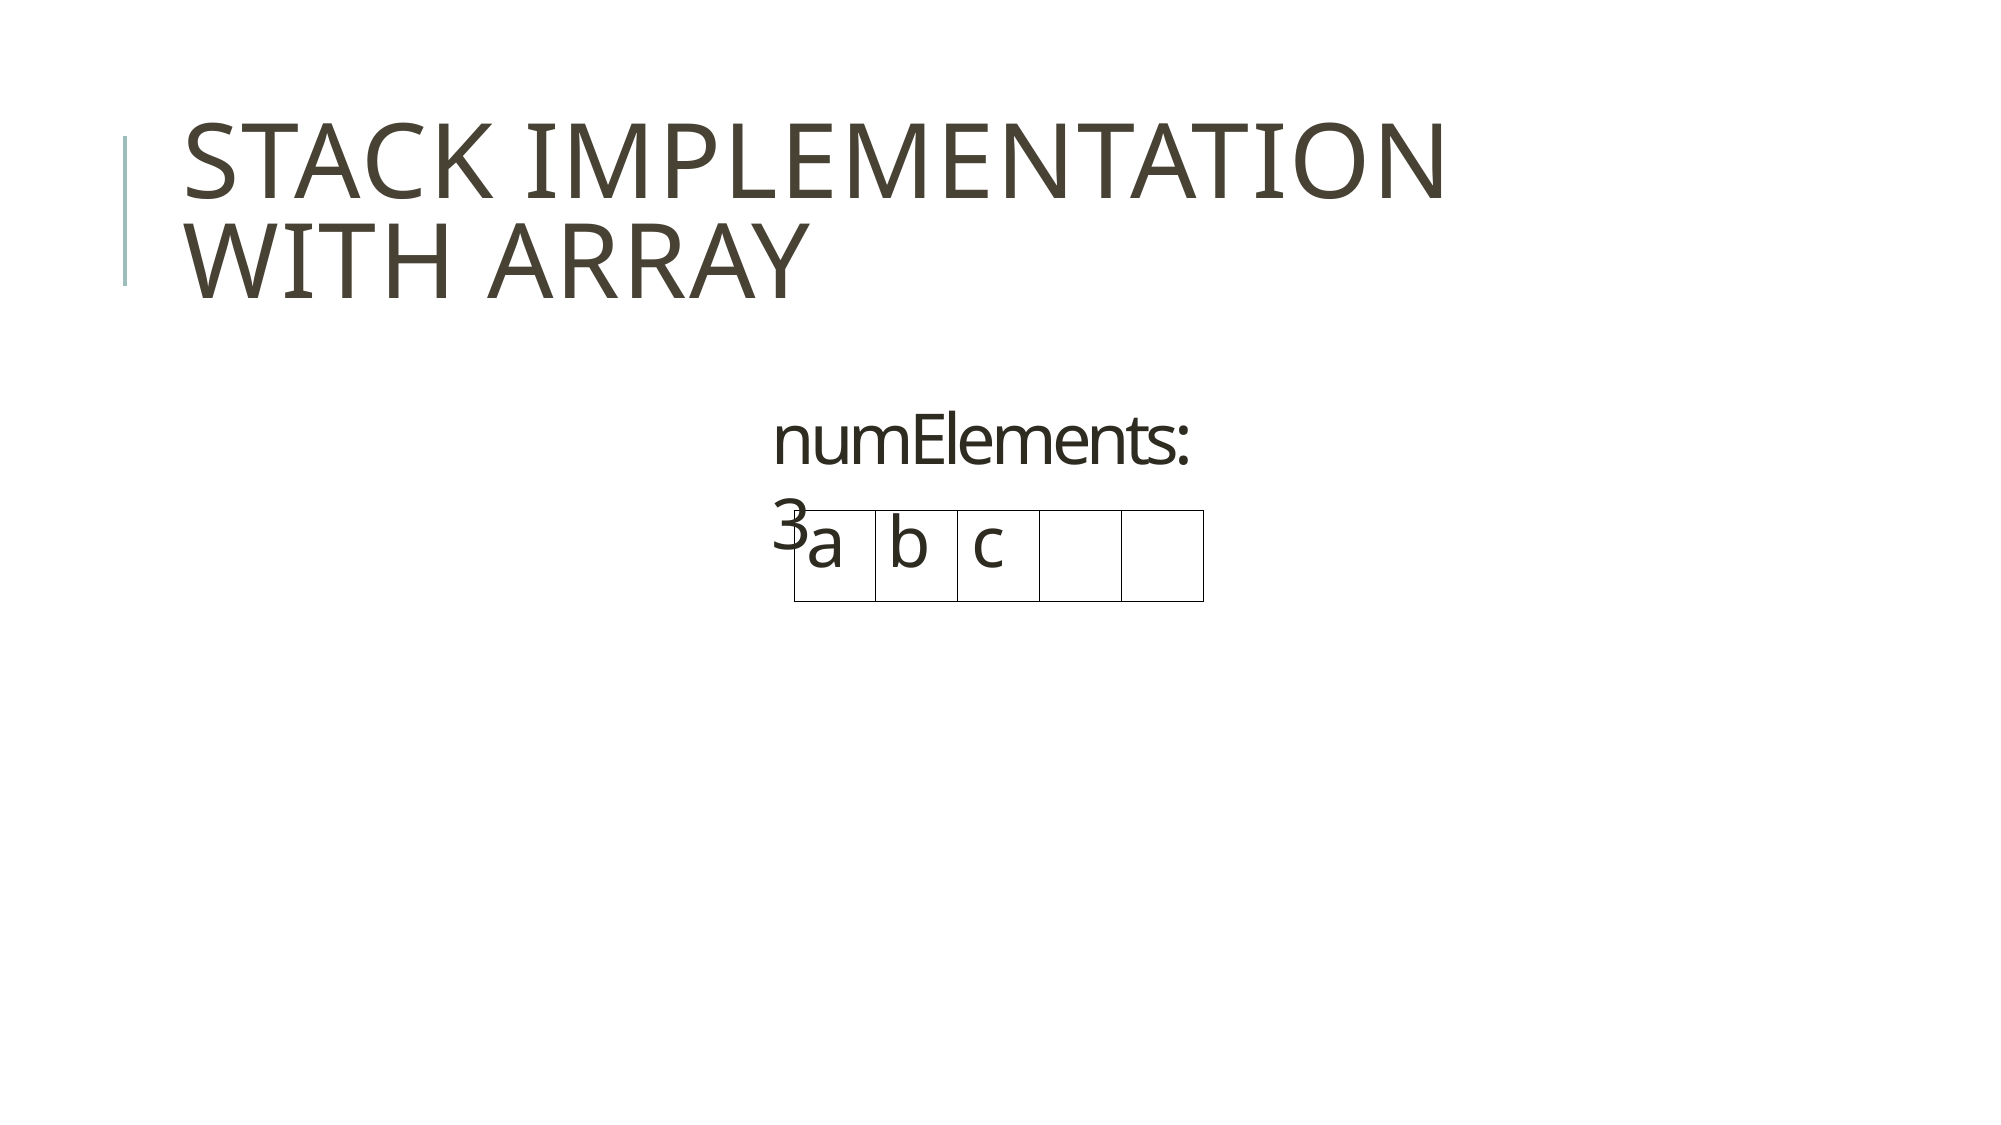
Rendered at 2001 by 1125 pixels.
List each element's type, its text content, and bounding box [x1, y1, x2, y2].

table_header a [795, 564, 875, 601]
table_header [1040, 564, 1121, 601]
table_header b [876, 564, 957, 601]
table_header c [958, 564, 1039, 601]
title Stack Implementation with Array [168, 96, 1763, 342]
table_header [1122, 564, 1203, 601]
text_box numElements: 3 [767, 389, 1232, 564]
